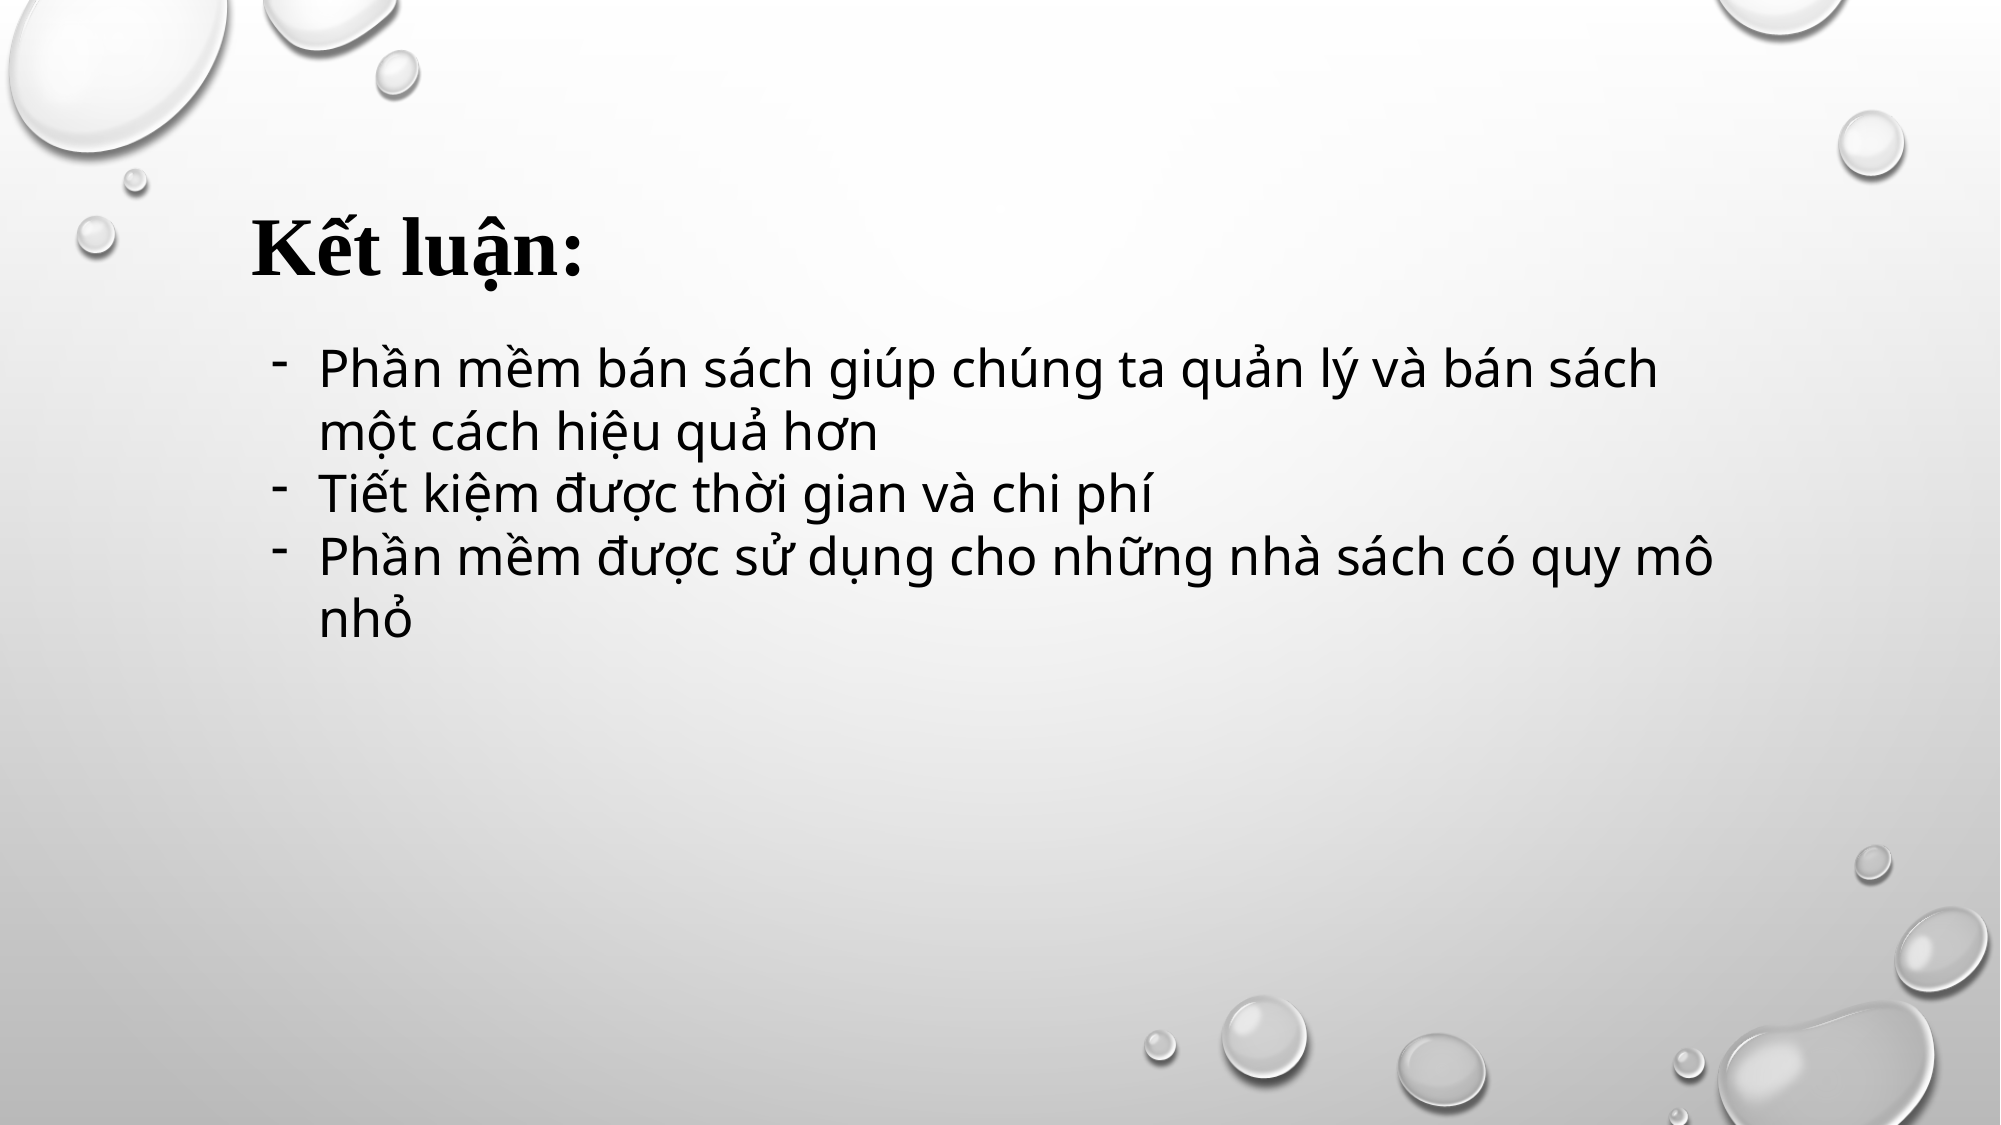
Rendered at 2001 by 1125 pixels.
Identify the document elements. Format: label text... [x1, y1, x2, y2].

text_box Kết luận: [236, 184, 1657, 300]
picture [0, 0, 2000, 1125]
text_box Phần mềm bán sách giúp chúng ta quản lý và bán sách một cách hiệu quả hơn Tiết kiệm được thời gian và chi phí Phần mềm được sử dụng cho những nhà sách có quy mô nhỏ [256, 328, 1757, 781]
